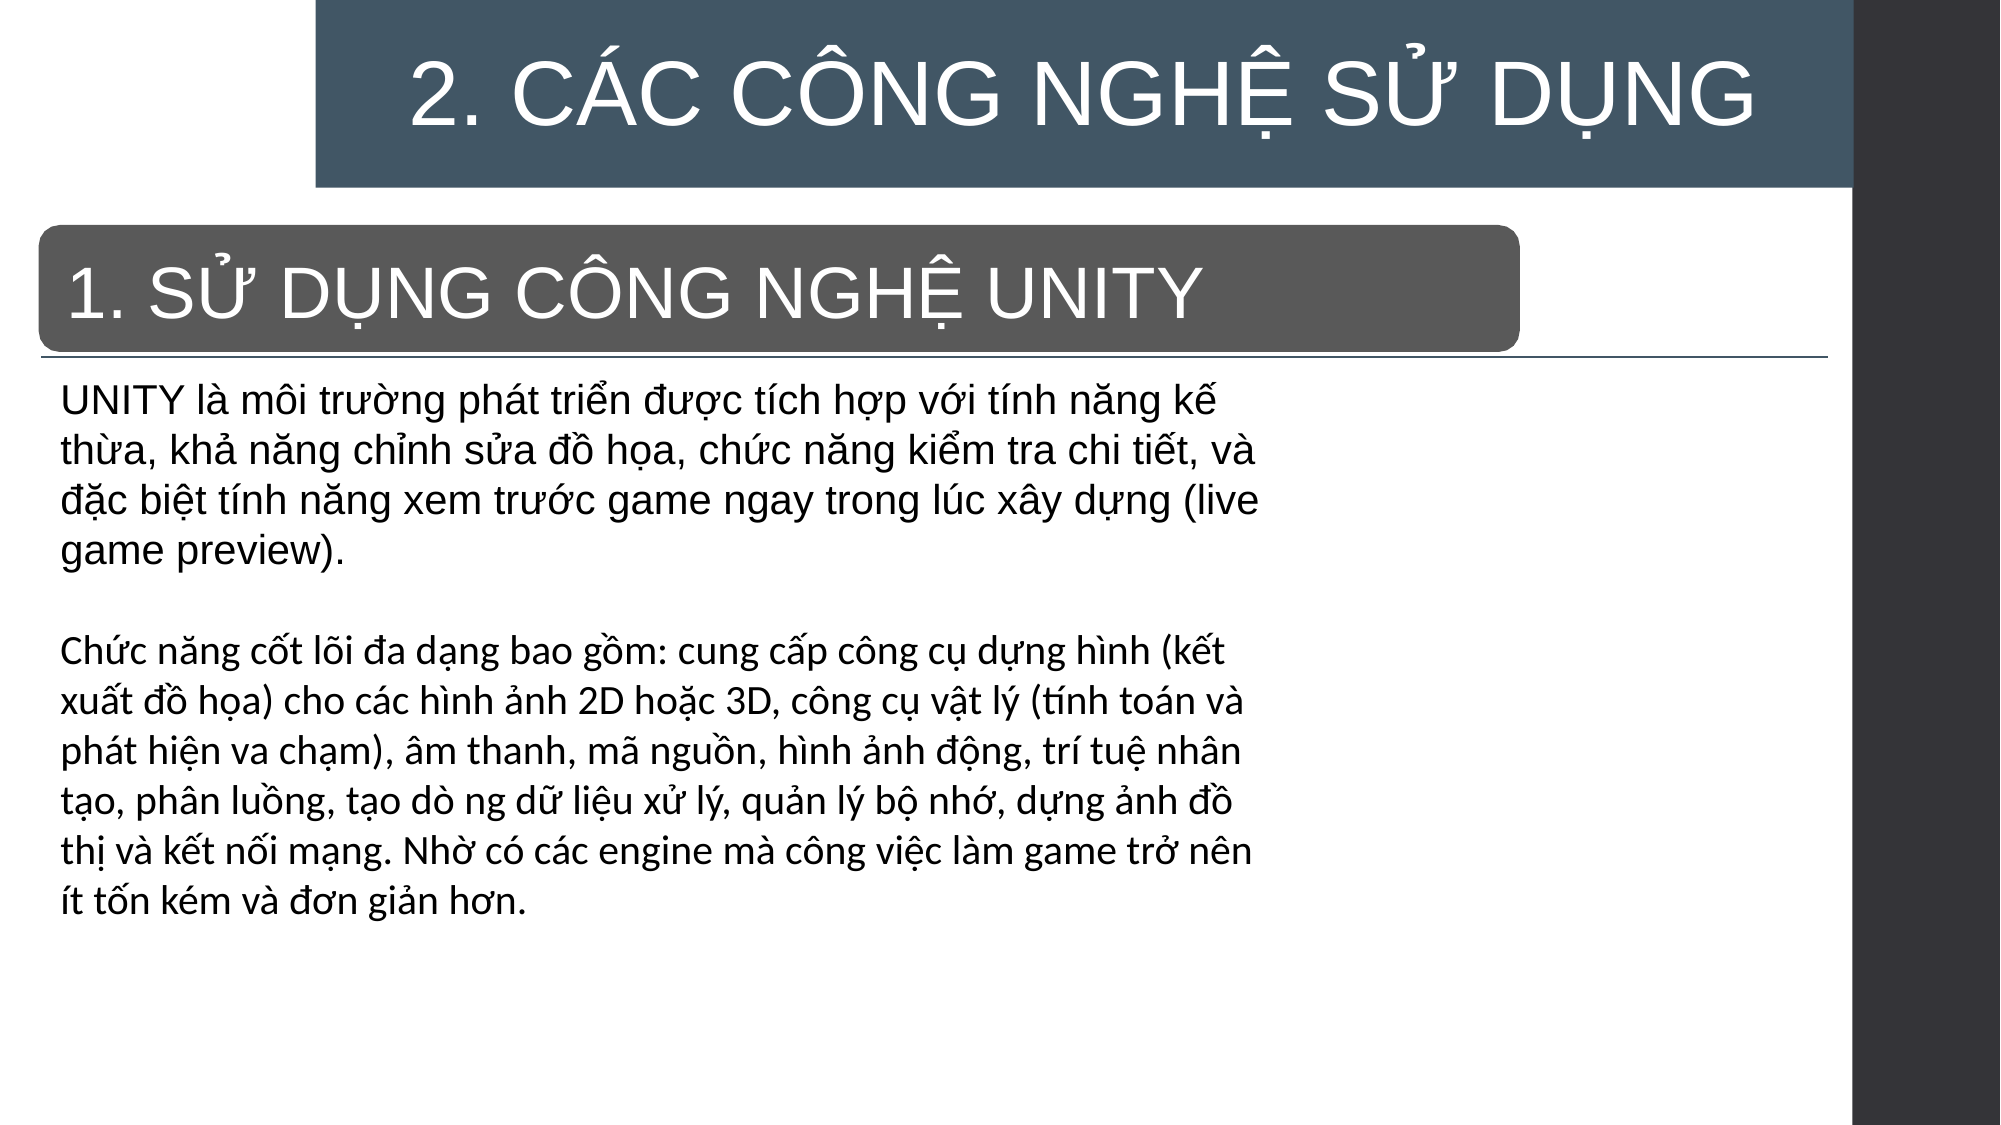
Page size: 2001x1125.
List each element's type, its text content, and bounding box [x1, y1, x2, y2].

title 2. CÁC CÔNG NGHỆ SỬ DỤNG [406, 31, 1764, 222]
text_box 1. SỬ DỤNG CÔNG NGHỆ UNITY [64, 243, 1514, 423]
text_box [44, 231, 1514, 346]
text_box [315, 0, 1854, 188]
text_box [38, 232, 44, 345]
text_box [45, 346, 64, 352]
text_box UNITY là môi trường phát triển được tích hợp với tính năng kế thừa, khả năng chỉnh sửa đồ họa, chức năng kiểm tra chi tiết, và đặc biệt tính năng xem trước game ngay trong lúc xây dựng (live game preview). Chức năng cốt lõi đa dạng bao gồm: cung cấp công cụ dựng hình (kết xuất đồ họa) cho các hình ảnh 2D hoặc 3D, công cụ vật lý (tính toán và phát hiện va chạm), âm thanh, mã nguồn, hình ảnh động, trí tuệ nhân tạo, phân luồng, tạo dò ng dữ liệu xử lý, quản lý bộ nhớ, dựng ảnh đồ thị và kết nối mạng. Nhờ có các engine mà công việc làm game trở nên ít tốn kém và đơn giản hơn. [60, 370, 1275, 974]
text_box [44, 224, 1520, 346]
